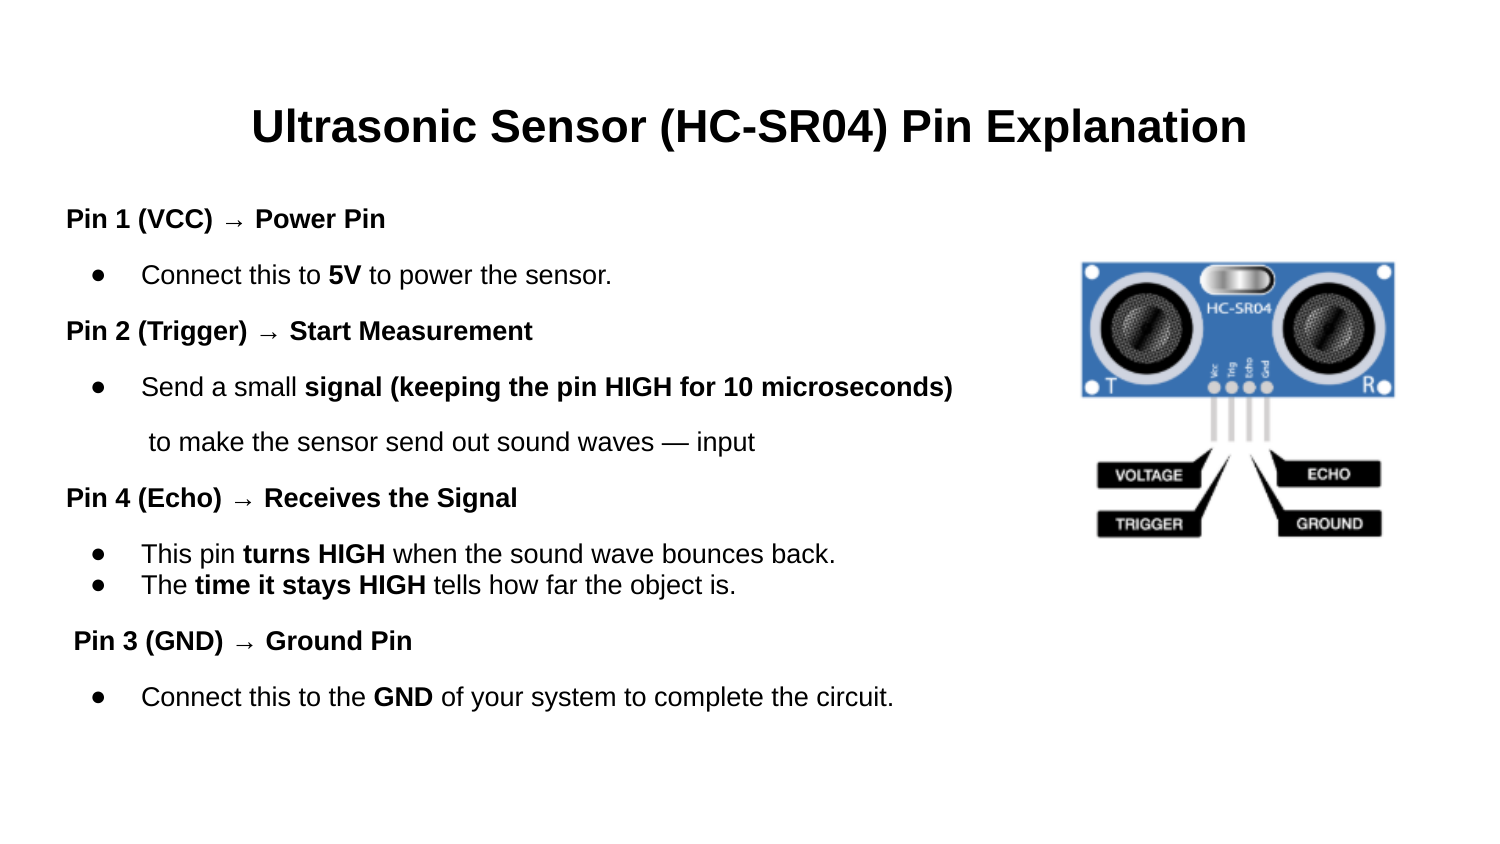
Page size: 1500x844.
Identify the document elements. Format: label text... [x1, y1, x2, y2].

title Ultrasonic Sensor (HC-SR04) Pin Explanation [51, 72, 1449, 167]
picture [1077, 251, 1407, 562]
list Pin 1 (VCC) → Power Pin Connect this to 5V to power the sensor. Pin 2 (Trigger) → Start Measurement Send a small signal (keeping the pin HIGH for 10 microseconds) to make the sensor send out sound waves — input Pin 4 (Echo) → Receives the Signal This pin turns HIGH when the sound wave bounces back. The time it stays HIGH tells how far the object is. Pin 3 (GND) → Ground Pin Connect this to the GND of your system to complete the circuit. [51, 189, 1449, 750]
